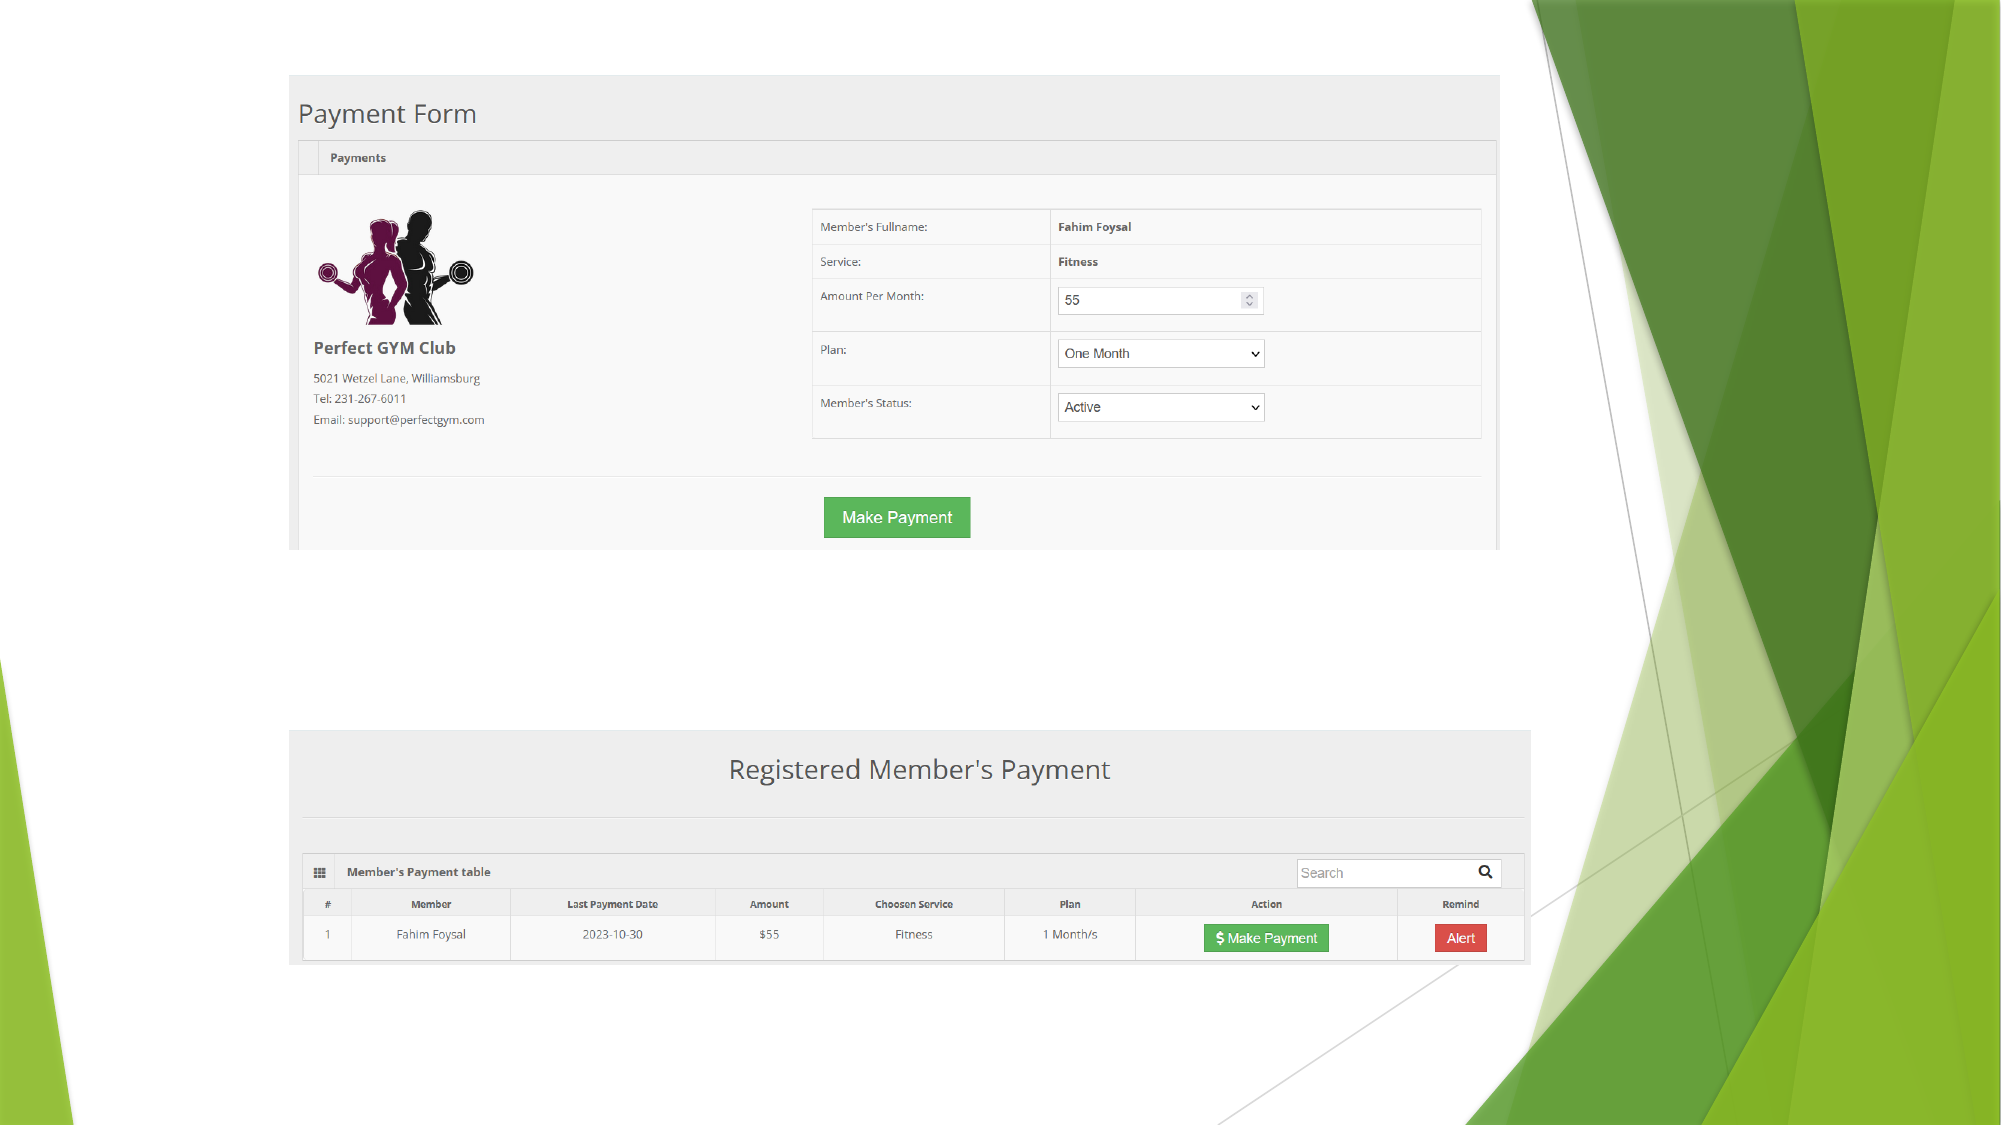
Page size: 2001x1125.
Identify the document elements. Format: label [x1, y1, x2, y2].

picture [288, 729, 1532, 966]
picture [288, 71, 1501, 551]
